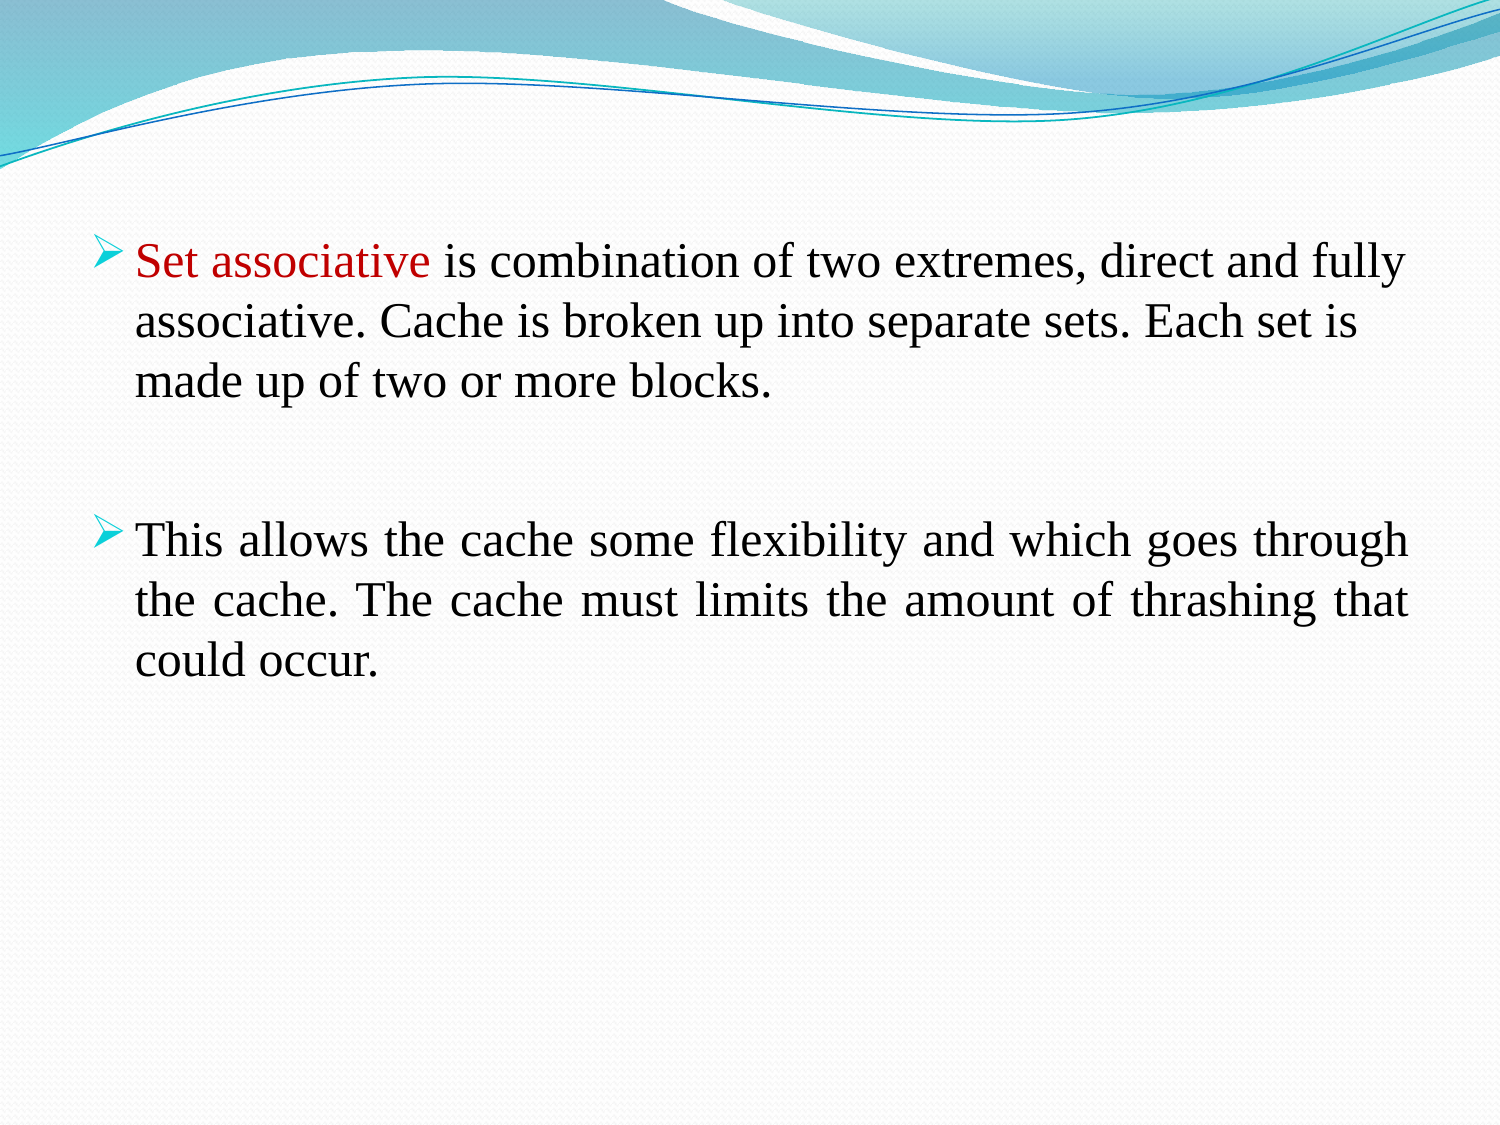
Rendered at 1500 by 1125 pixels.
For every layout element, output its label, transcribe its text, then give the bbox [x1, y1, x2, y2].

list Set associative is combination of two extremes, direct and fully associative. Cache is broken up into separate sets. Each set is made up of two or more blocks. This allows the cache some flexibility and which goes through the cache. The cache must limits the amount of thrashing that could occur. [75, 149, 1425, 1038]
